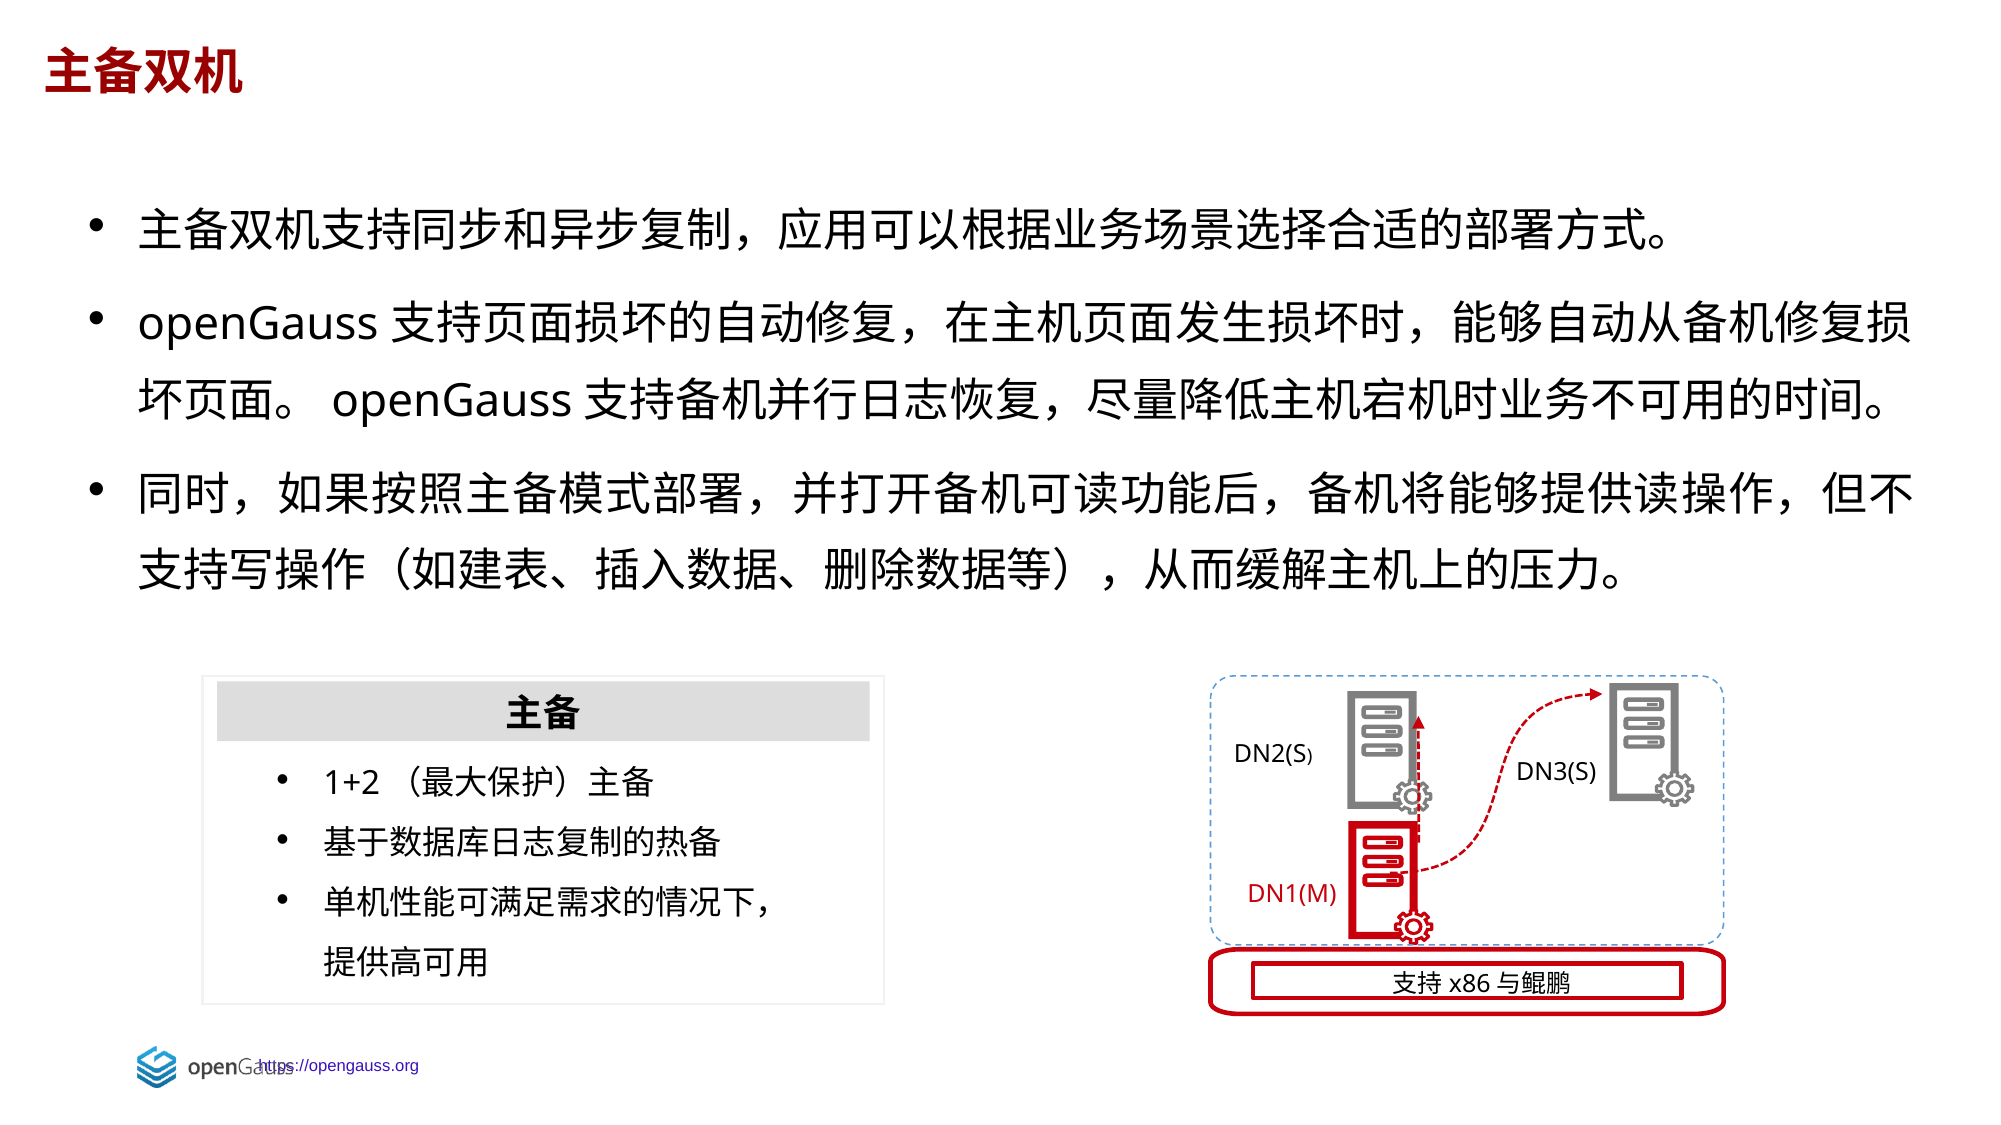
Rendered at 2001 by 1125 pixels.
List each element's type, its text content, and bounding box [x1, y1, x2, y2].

text_box [1210, 949, 1724, 1014]
text_box 主备双机支持同步和异步复制，应用可以根据业务场景选择合适的部署方式。 openGauss支持页面损坏的自动修复，在主机页面发生损坏时，能够自动从备机修复损坏页面。openGauss支持备机并行日志恢复，尽量降低主机宕机时业务不可用的时间。 同时，如果按照主备模式部署，并打开备机可读功能后，备机将能够提供读操作，但不支持写操作（如建表、插入数据、删除数据等），从而缓解主机上的压力。 [74, 171, 1928, 973]
text_box 支持x86与鲲鹏 [1312, 964, 1652, 998]
text_box [202, 675, 885, 1004]
picture [38, 28, 165, 140]
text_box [1389, 693, 1603, 873]
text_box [217, 681, 870, 992]
text_box [1210, 675, 1724, 945]
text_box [1348, 821, 1434, 945]
text_box DN3(S) [1603, 748, 1609, 793]
subtitle 主备双机 [43, 46, 1806, 118]
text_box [1347, 690, 1433, 815]
picture [137, 1046, 293, 1088]
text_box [1609, 683, 1695, 807]
